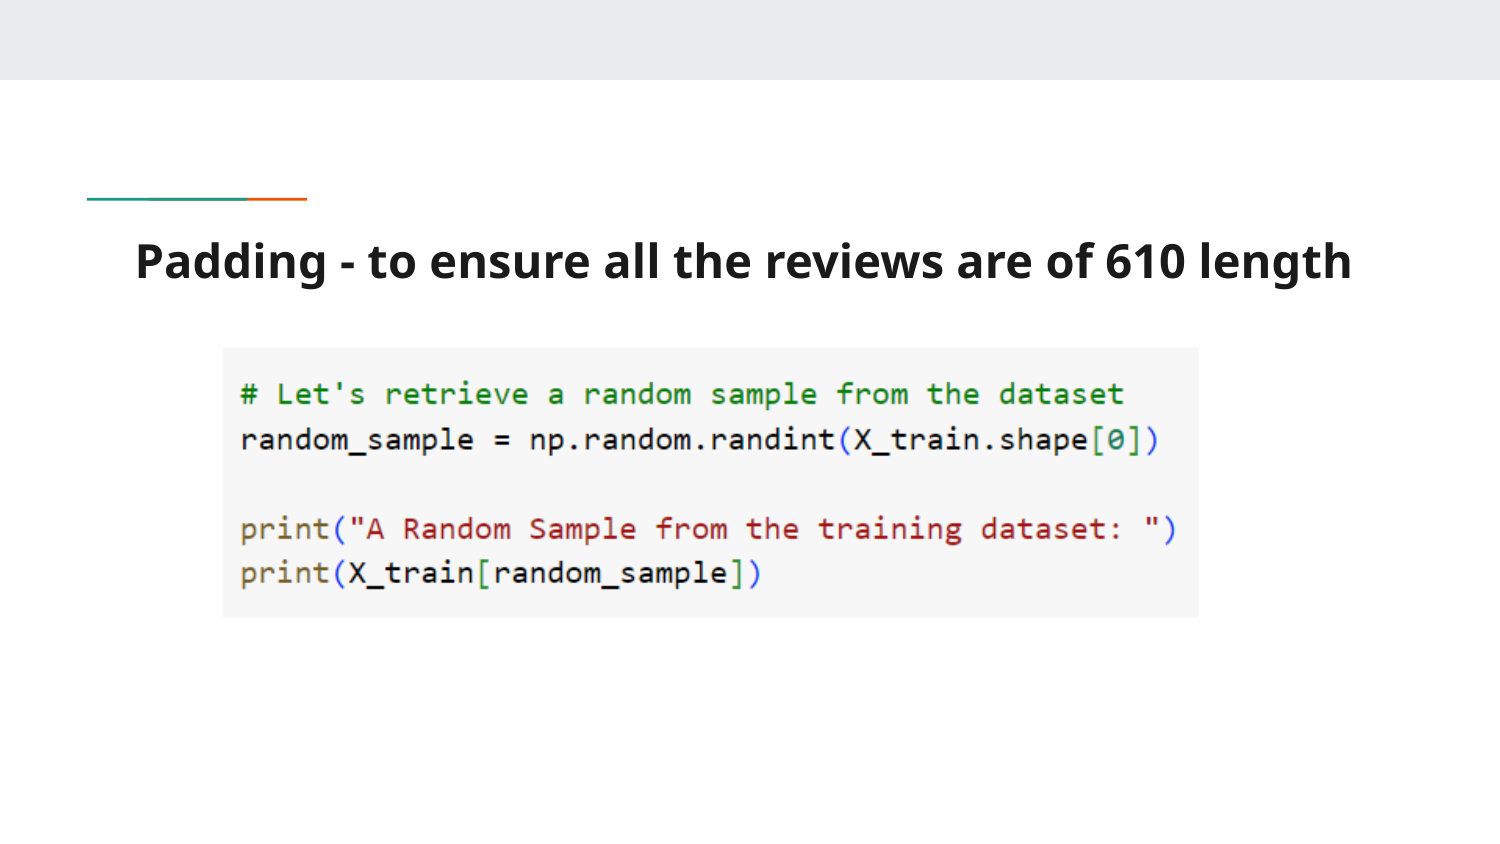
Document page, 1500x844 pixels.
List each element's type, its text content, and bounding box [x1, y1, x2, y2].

title Padding - to ensure all the reviews are of 610 length [119, 216, 1381, 305]
picture [223, 329, 1199, 627]
list [119, 341, 1381, 712]
